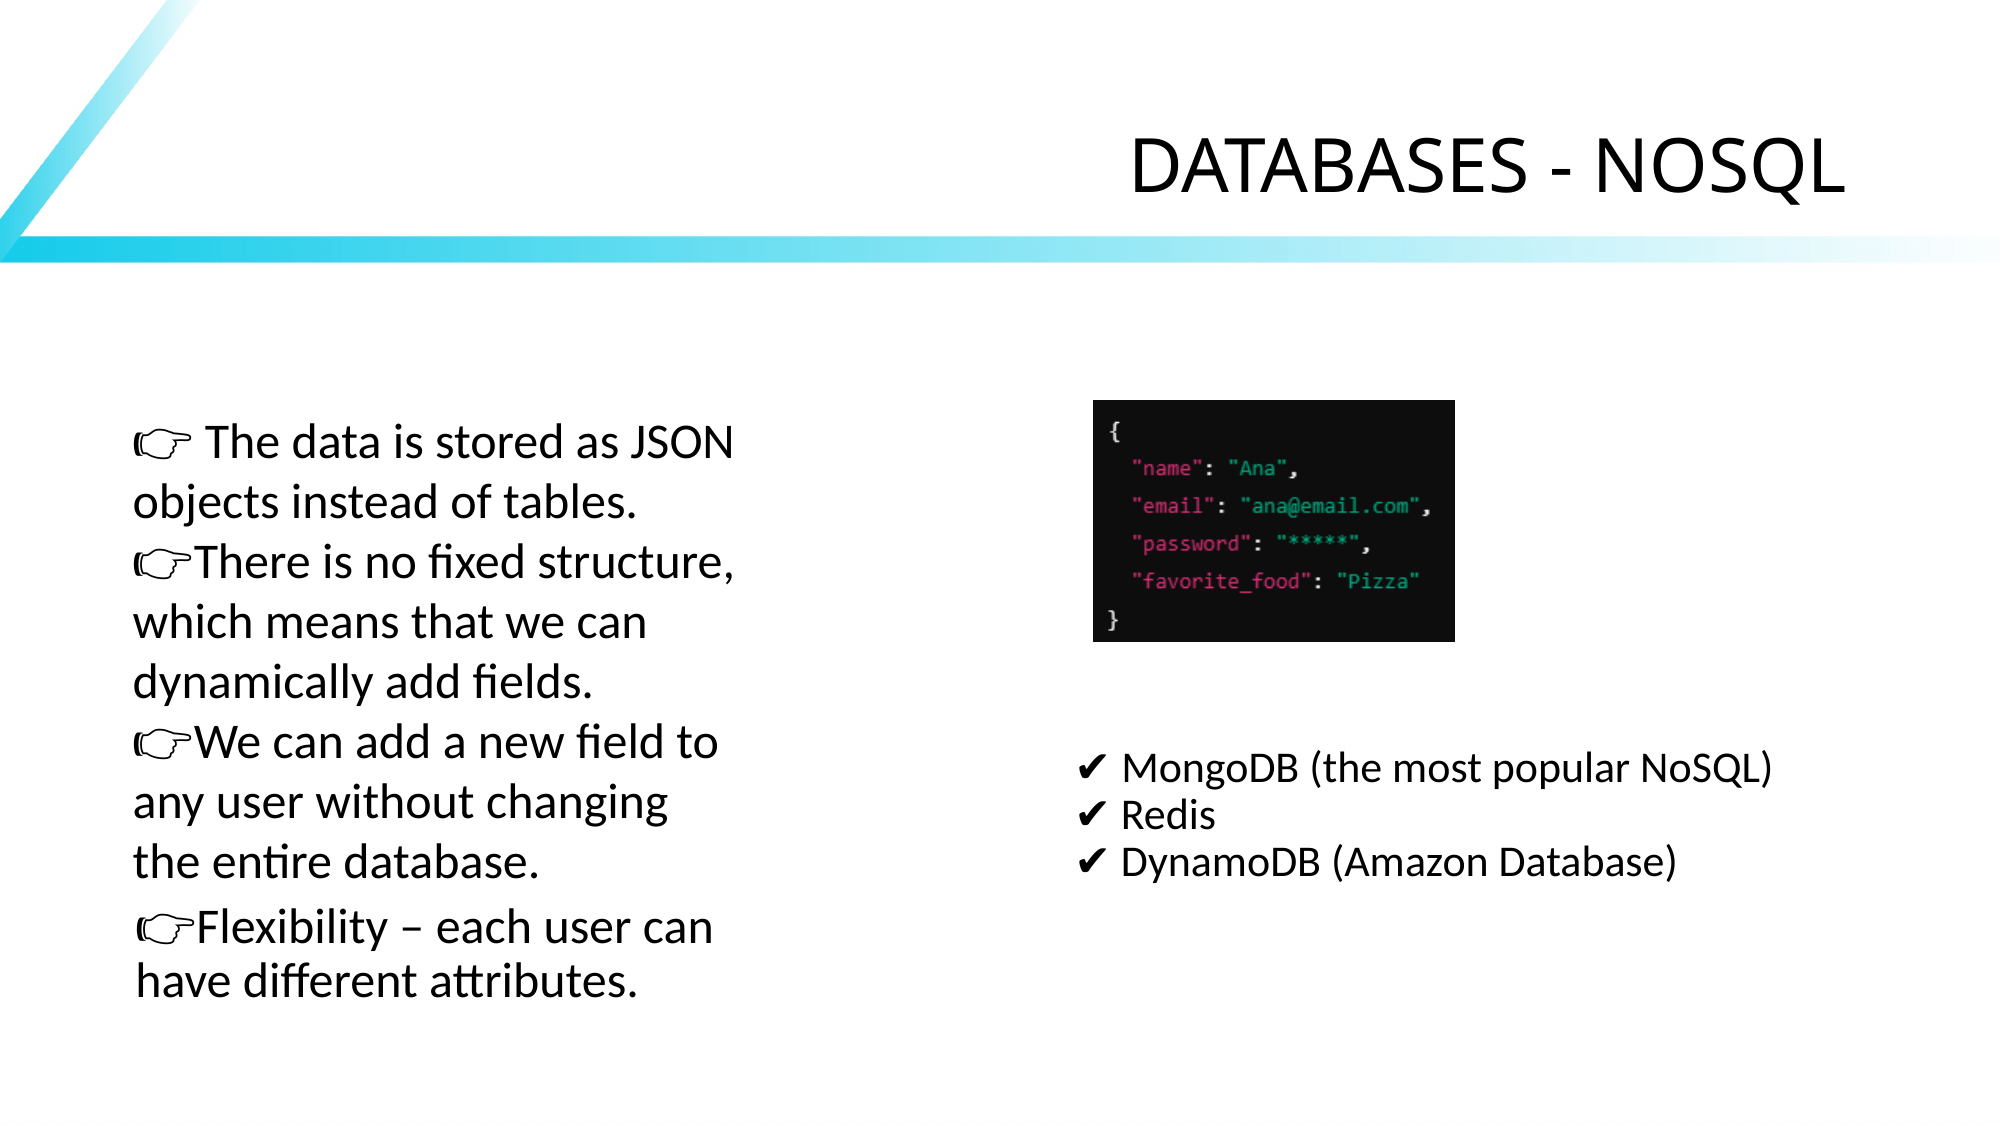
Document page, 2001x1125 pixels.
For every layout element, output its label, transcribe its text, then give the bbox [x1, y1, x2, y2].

text_box ✔ MongoDB (the most popular NoSQL) ✔ Redis ✔ DynamoDB (Amazon Database) [1057, 736, 1793, 943]
title DATABASES - NOSQL [137, 59, 1863, 278]
text_box 👉 The data is stored as JSON objects instead of tables. 👉There is no fixed structure, which means that we can dynamically add fields. 👉We can add a new field to any user without changing the entire database. 👉Flexibility – each user can have different attributes. [117, 400, 763, 1025]
picture [0, 0, 2000, 1125]
